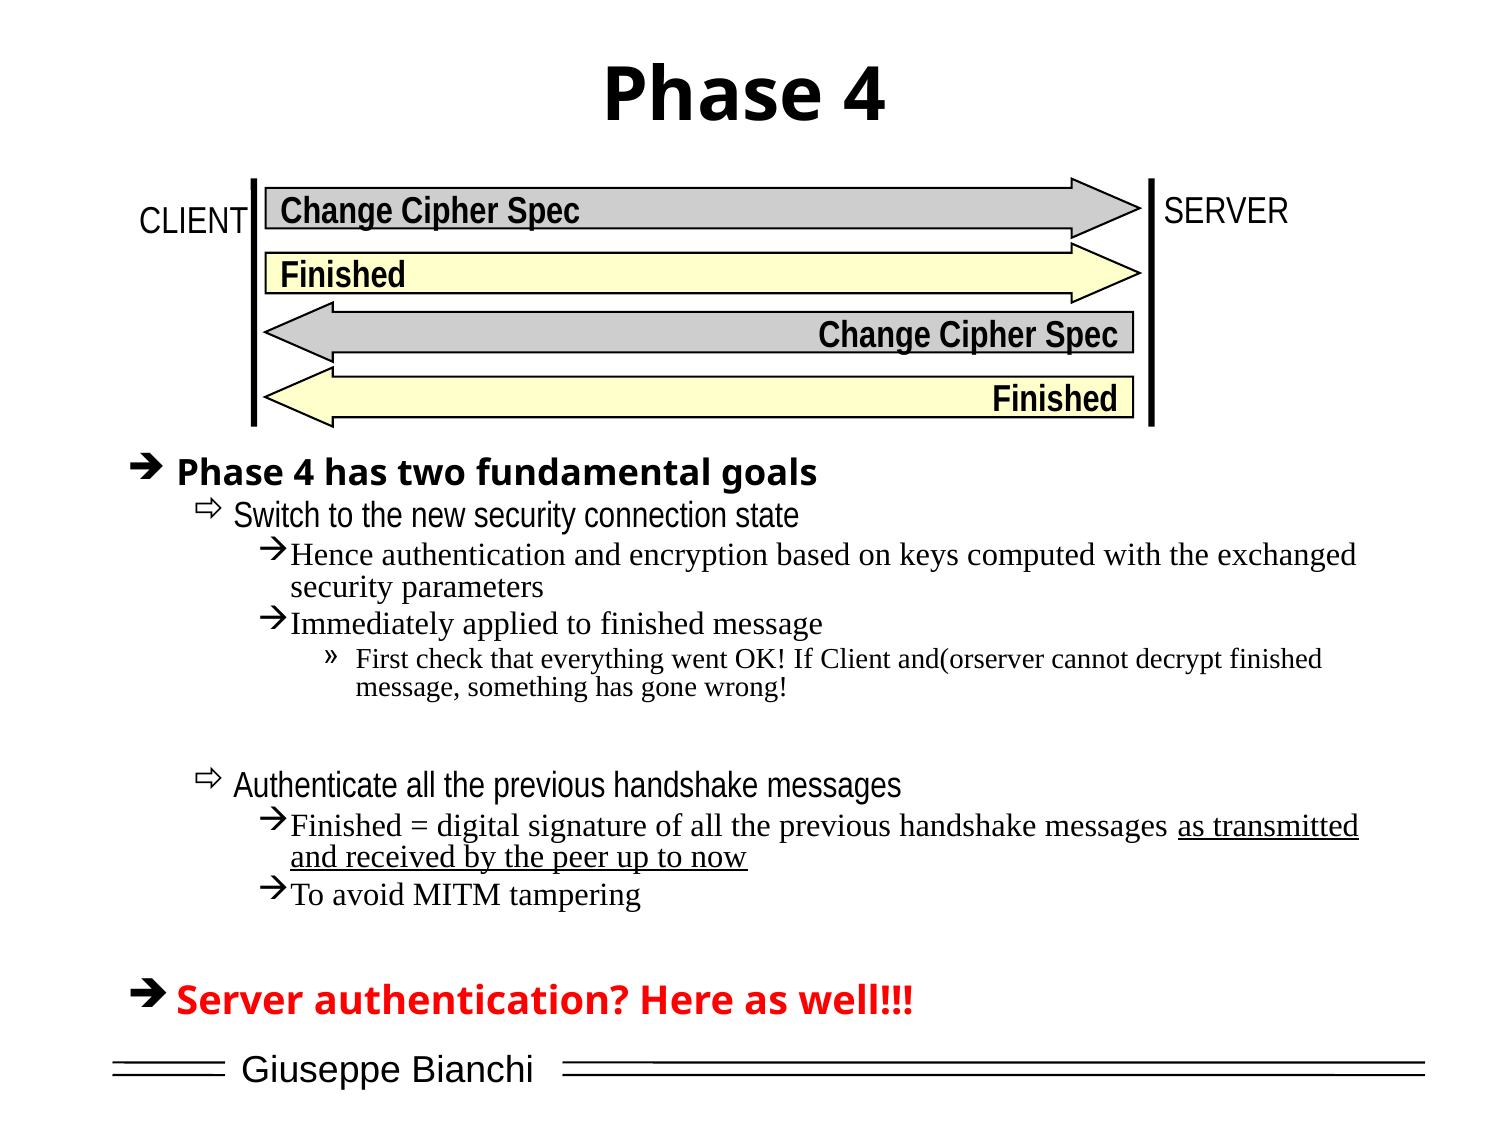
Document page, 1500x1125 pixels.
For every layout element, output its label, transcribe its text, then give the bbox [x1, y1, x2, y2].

text_box Finished [265, 243, 1140, 303]
text_box Change Cipher Spec [264, 302, 1134, 362]
text_box CLIENT [254, 188, 264, 249]
text_box CLIENT [124, 188, 253, 249]
title Phase 4 [112, 36, 1376, 144]
text_box SERVER [1152, 178, 1305, 239]
text_box Change Cipher Spec [265, 178, 1140, 238]
list Phase 4 has two fundamental goals Switch to the new security connection state Hence authentication and encryption based on keys computed with the exchanged security parameters Immediately applied to finished message First check that everything went OK! If Client and(orserver cannot decrypt finished message, something has gone wrong! Authenticate all the previous handshake messages Finished = digital signature of all the previous handshake messages as transmitted and received by the peer up to now To avoid MITM tampering Server authentication? Here as well!!! [112, 450, 1375, 1035]
text_box Finished [264, 367, 1134, 427]
